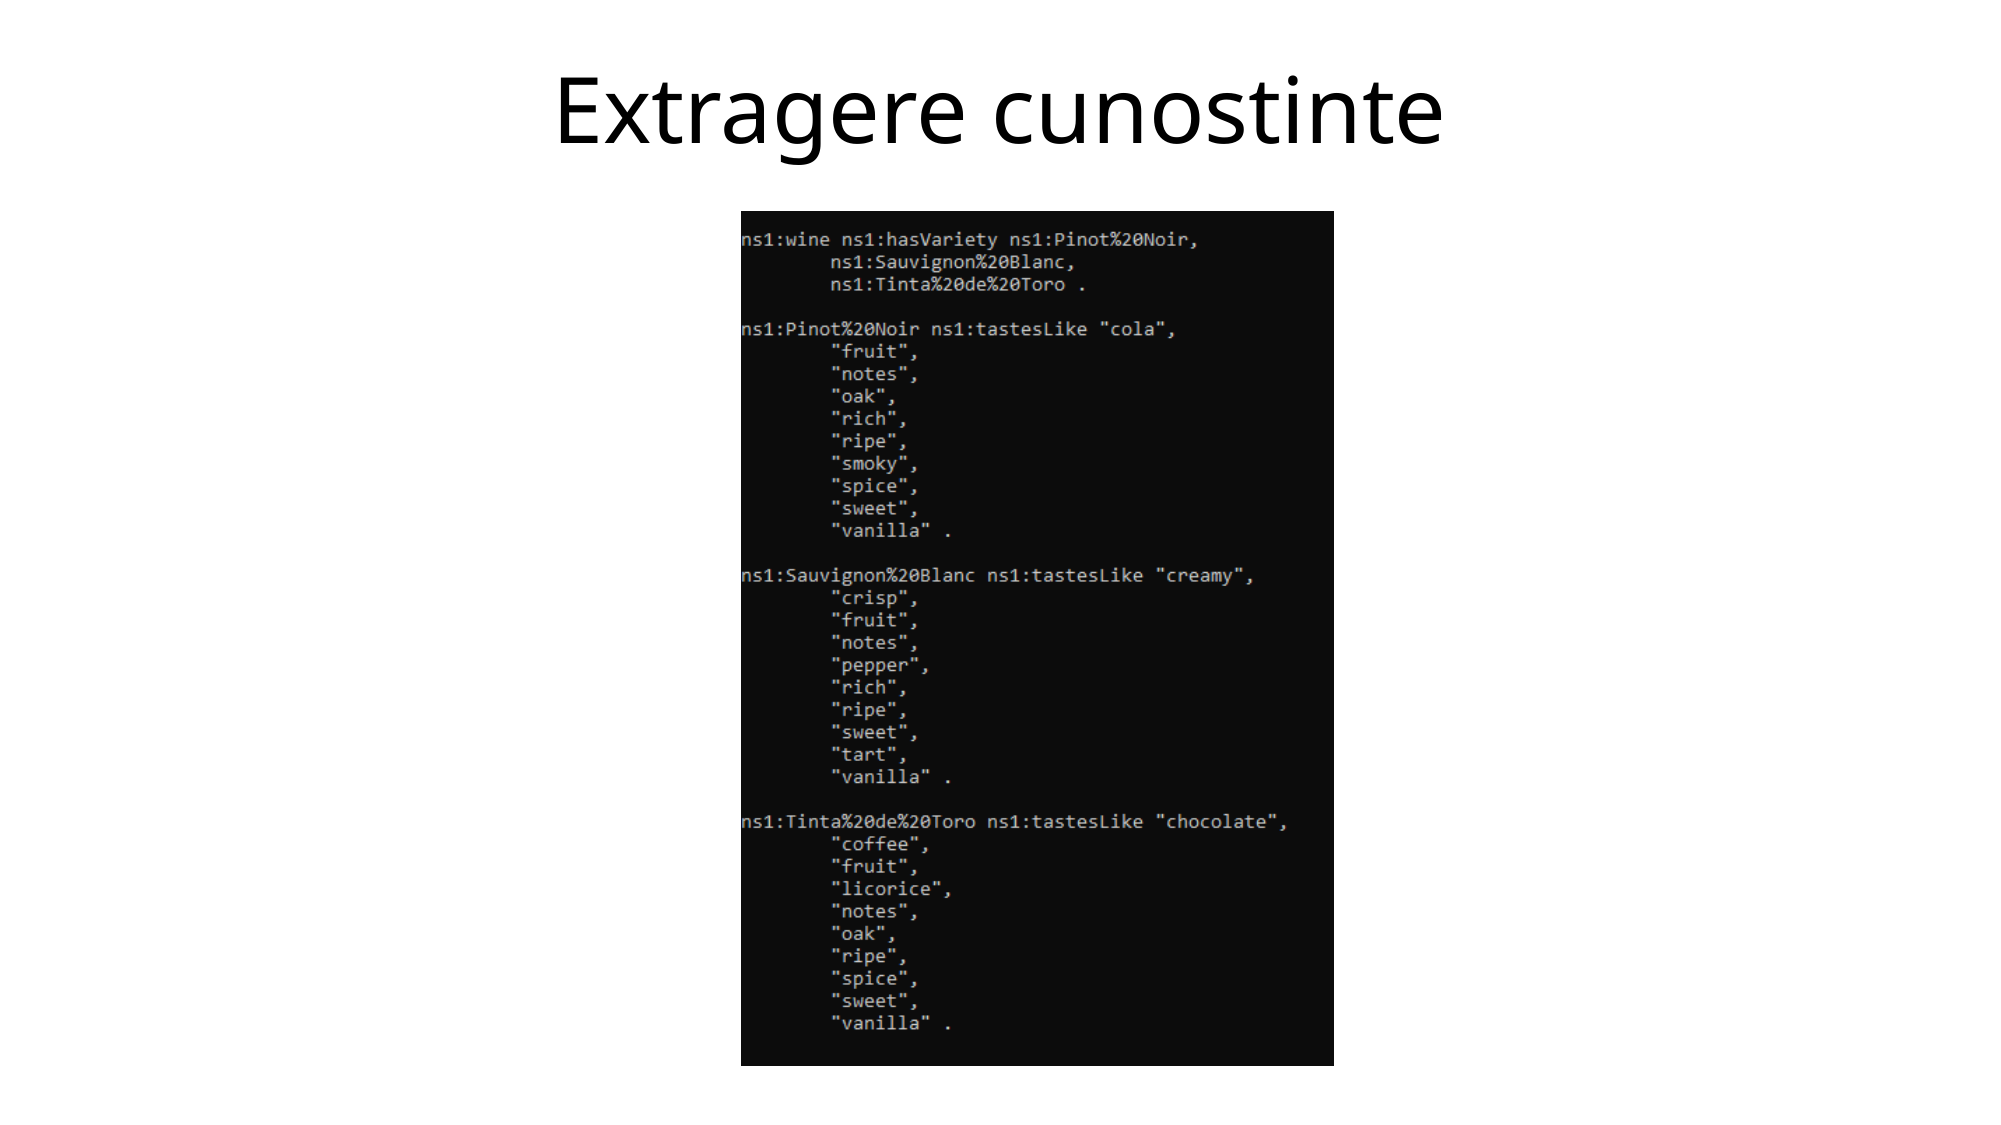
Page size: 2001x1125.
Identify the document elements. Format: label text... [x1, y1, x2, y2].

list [741, 211, 1334, 1066]
title Extragere cunostinte [137, 59, 1863, 278]
